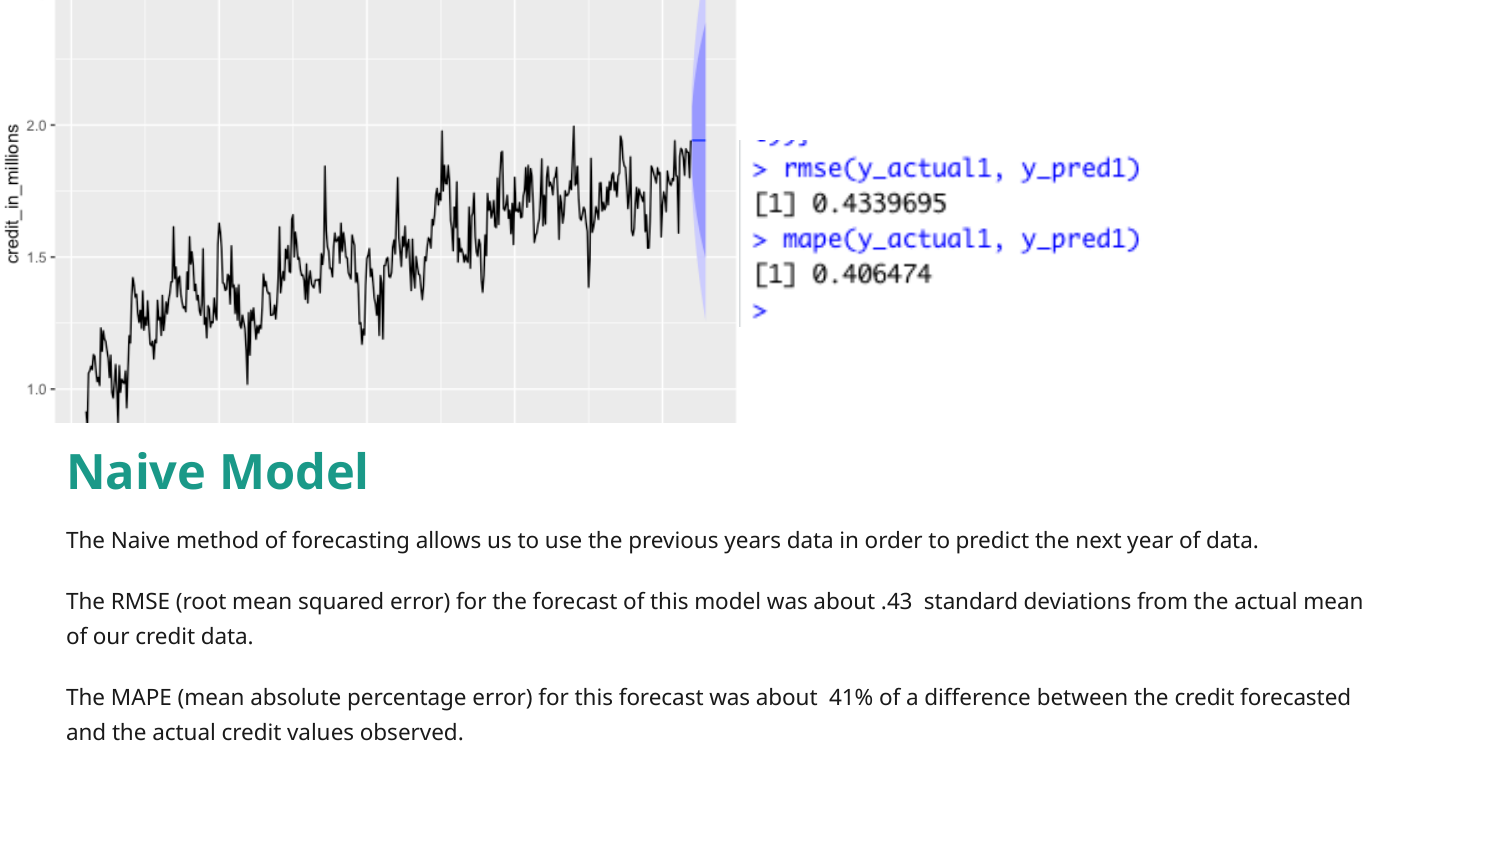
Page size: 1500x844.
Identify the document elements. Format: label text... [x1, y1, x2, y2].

title Naive Model [51, 422, 1271, 505]
list The Naive method of forecasting allows us to use the previous years data in order to predict the next year of data. The RMSE (root mean squared error) for the forecast of this model was about .43 standard deviations from the actual mean of our credit data. The MAPE (mean absolute percentage error) for this forecast was about 41% of a difference between the credit forecasted and the actual credit values observed. [51, 505, 1396, 765]
picture [0, 0, 1396, 423]
